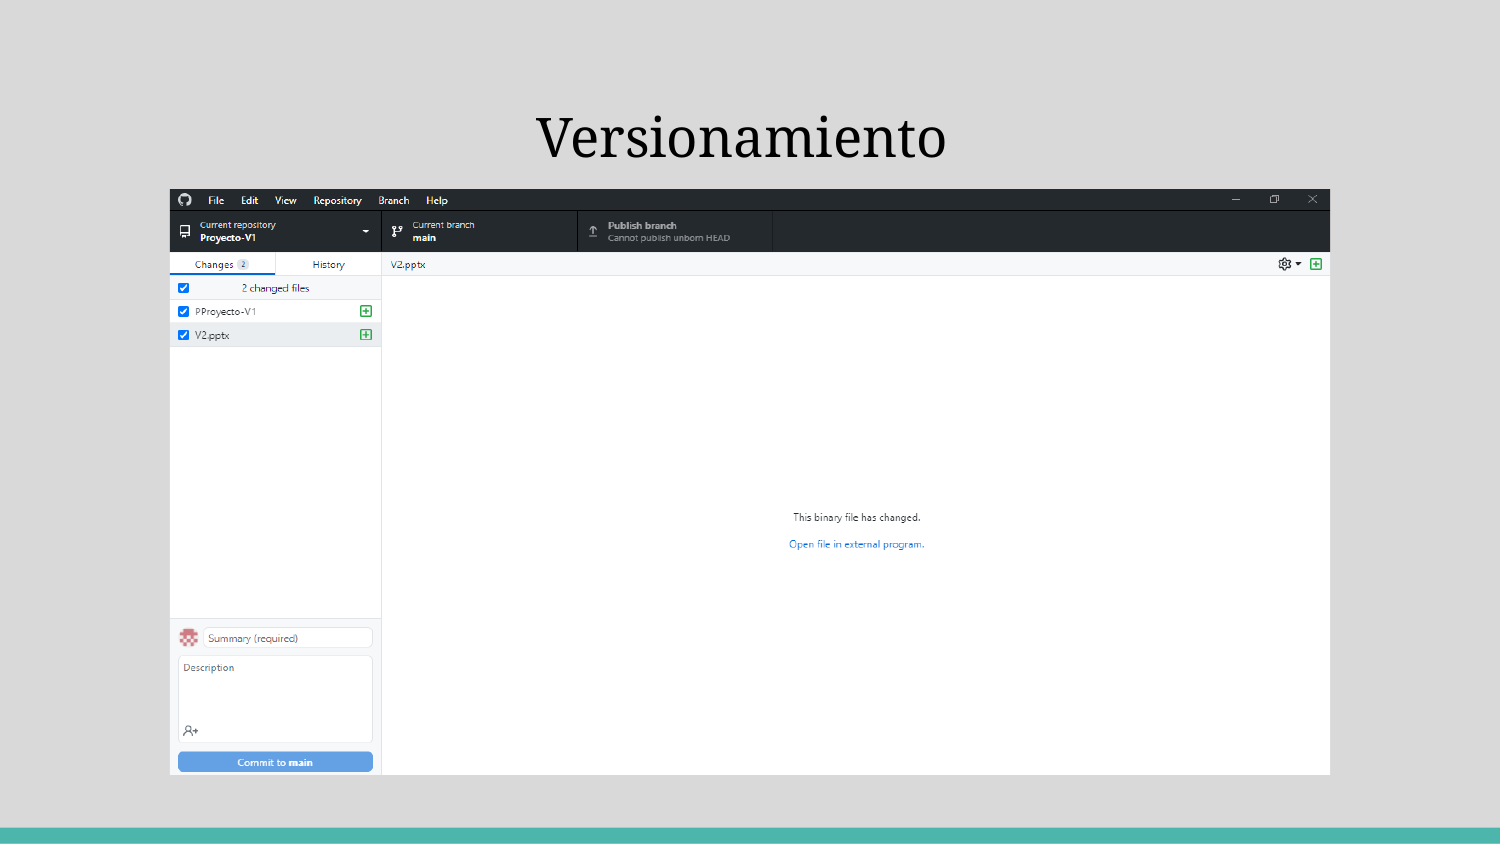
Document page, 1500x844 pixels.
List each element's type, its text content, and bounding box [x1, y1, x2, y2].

picture [169, 188, 1331, 776]
title Versionamiento [51, 72, 1449, 189]
